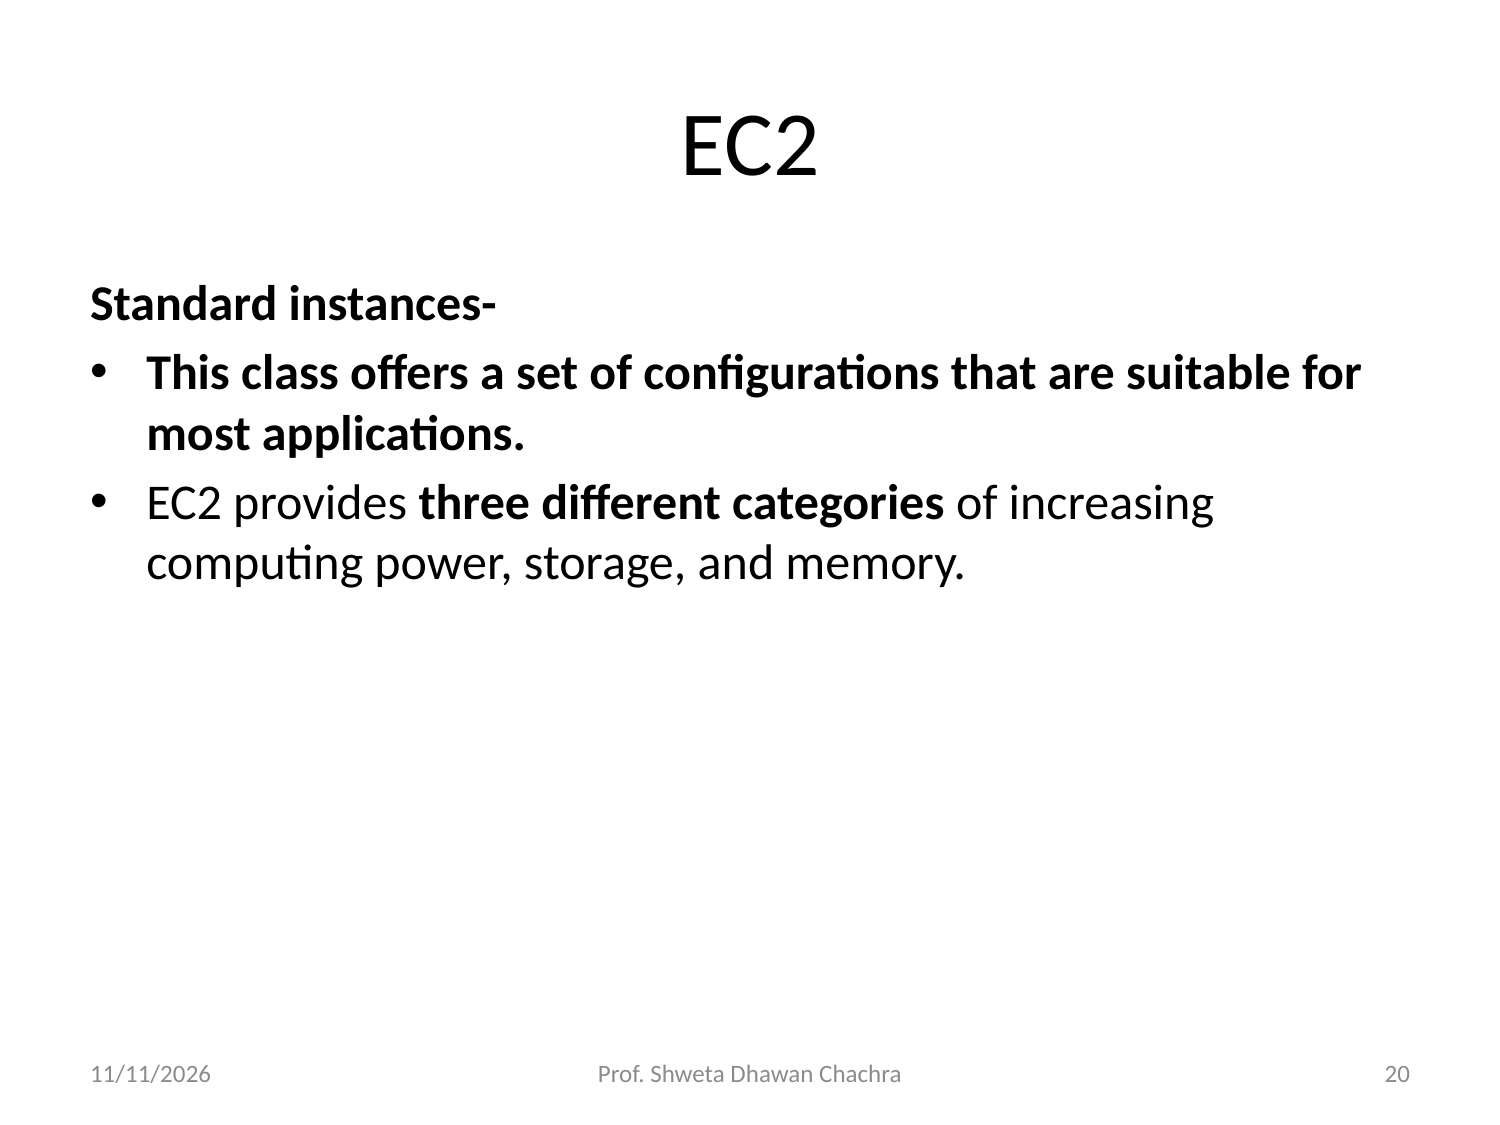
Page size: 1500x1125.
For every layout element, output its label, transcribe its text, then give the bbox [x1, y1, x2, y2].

slide_number 20 [1074, 1042, 1425, 1103]
title EC2 [75, 45, 1425, 233]
footer Prof. Shweta Dhawan Chachra [512, 1042, 988, 1103]
list Standard instances- This class offers a set of configurations that are suitable for most applications. EC2 provides three different categories of increasing computing power, storage, and memory. [75, 262, 1425, 1005]
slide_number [75, 1042, 425, 1103]
